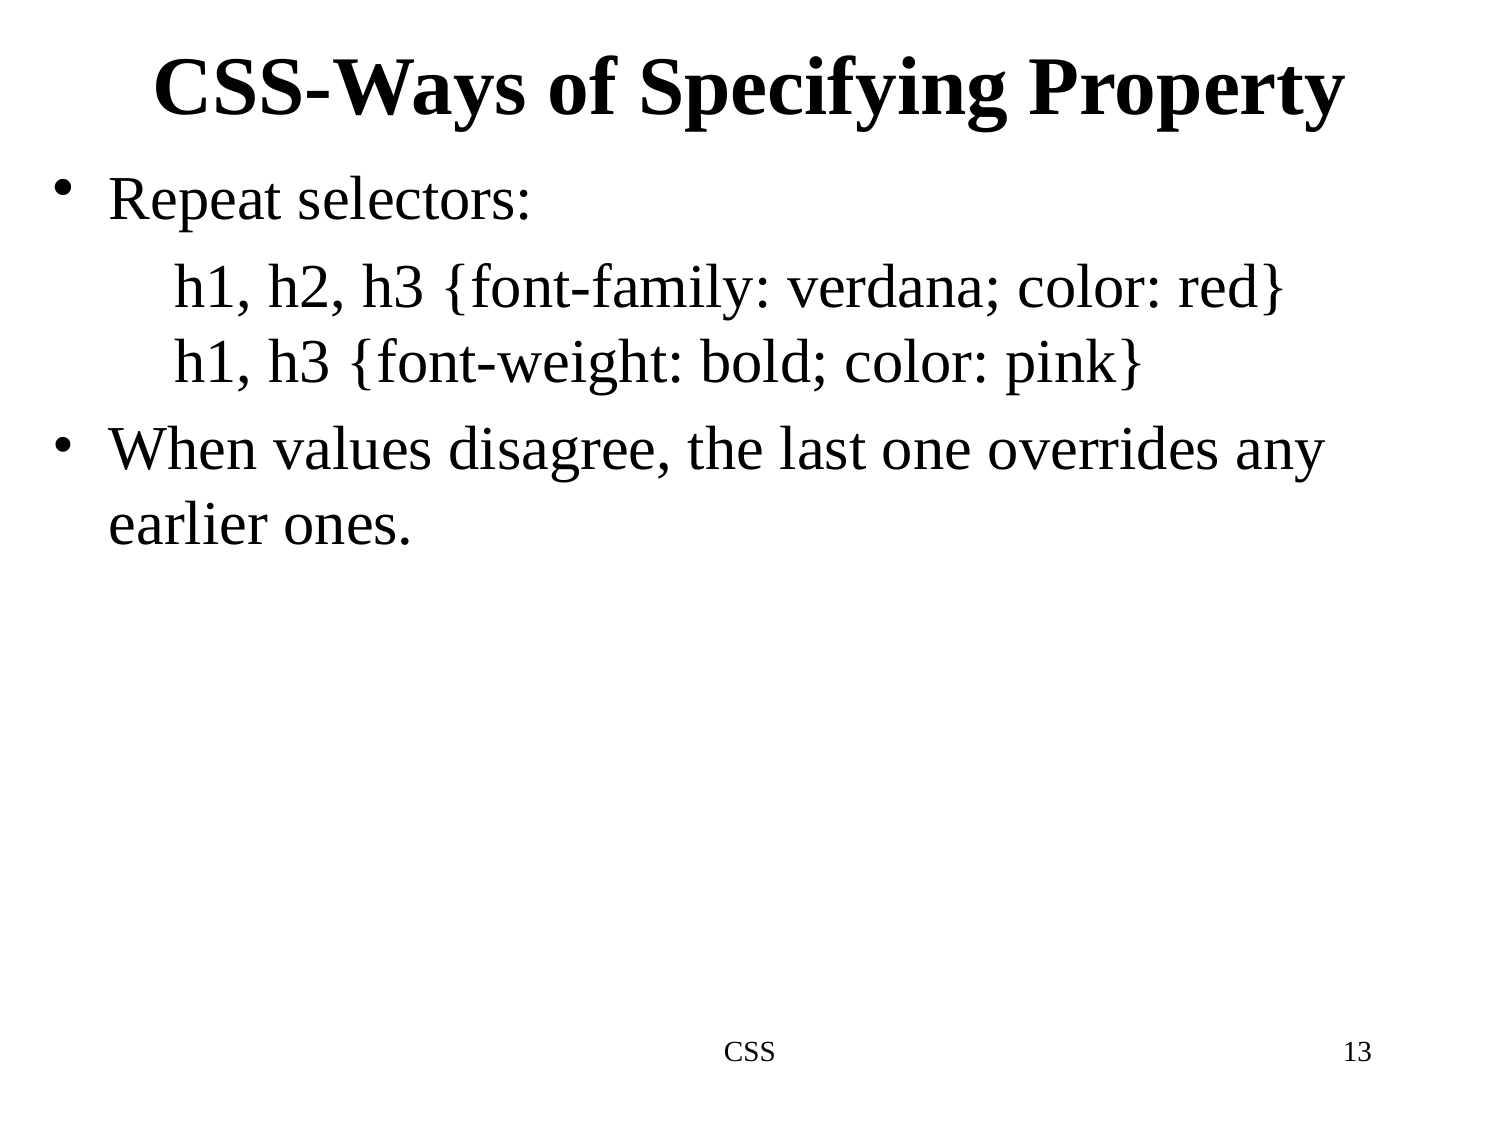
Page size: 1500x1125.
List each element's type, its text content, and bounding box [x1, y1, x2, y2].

title CSS-Ways of Specifying Property [112, 0, 1388, 149]
slide_number 13 [1074, 1024, 1388, 1101]
list Repeat selectors: h1, h2, h3 {font-family: verdana; color: red} h1, h3 {font-weight: bold; color: pink} When values disagree, the last one overrides any earlier ones. [37, 149, 1463, 1013]
footer CSS [512, 1024, 988, 1101]
